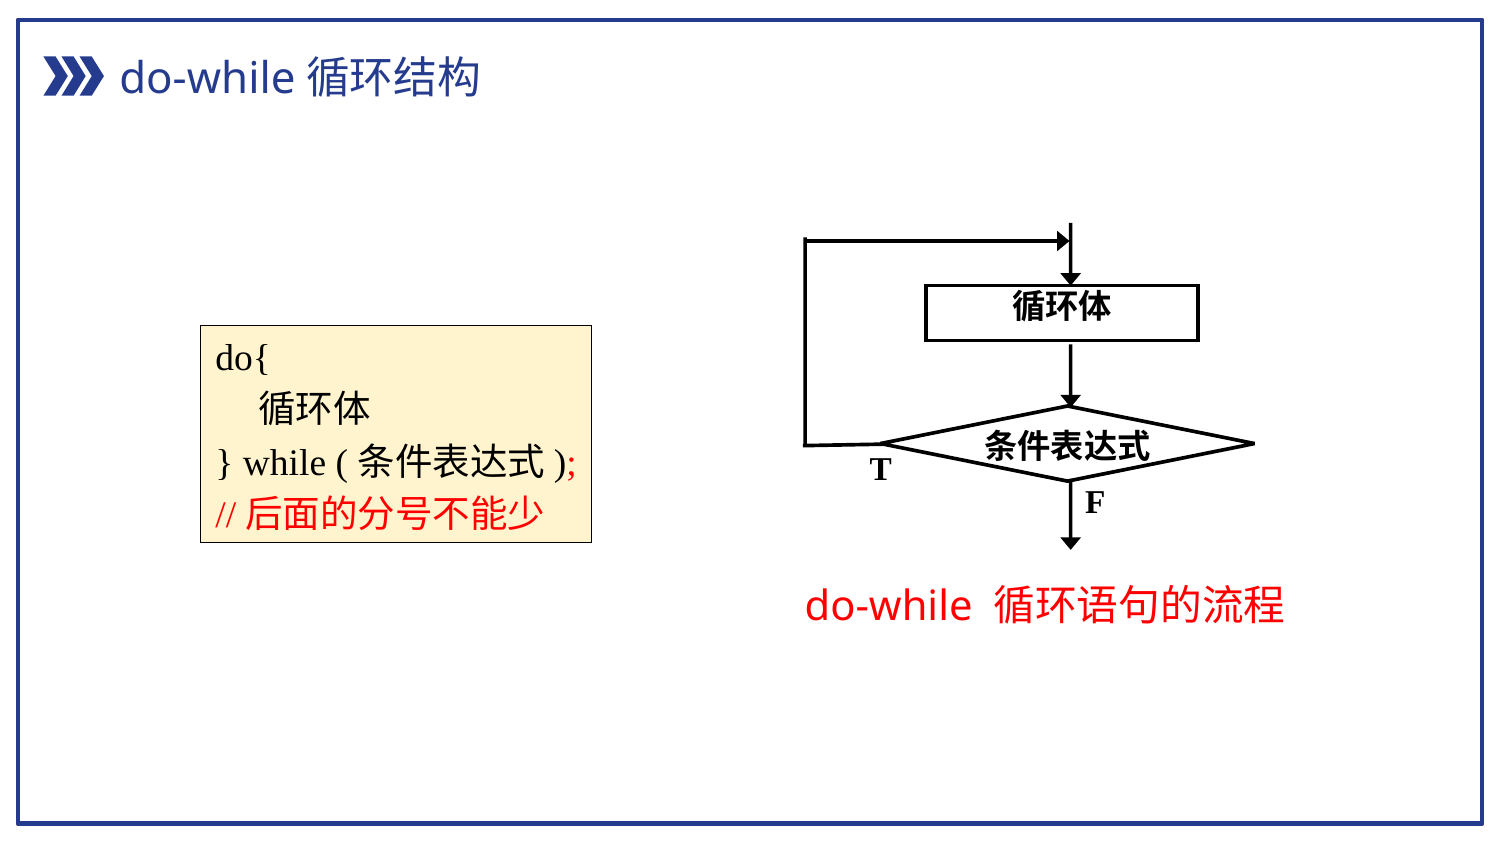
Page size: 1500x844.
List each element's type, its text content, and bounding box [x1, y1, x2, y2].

text_box [16, 18, 1484, 826]
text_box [43, 41, 491, 111]
text_box do{ 循环体 } while (条件表达式); //后面的分号不能少 [200, 325, 592, 543]
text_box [687, 222, 1403, 622]
